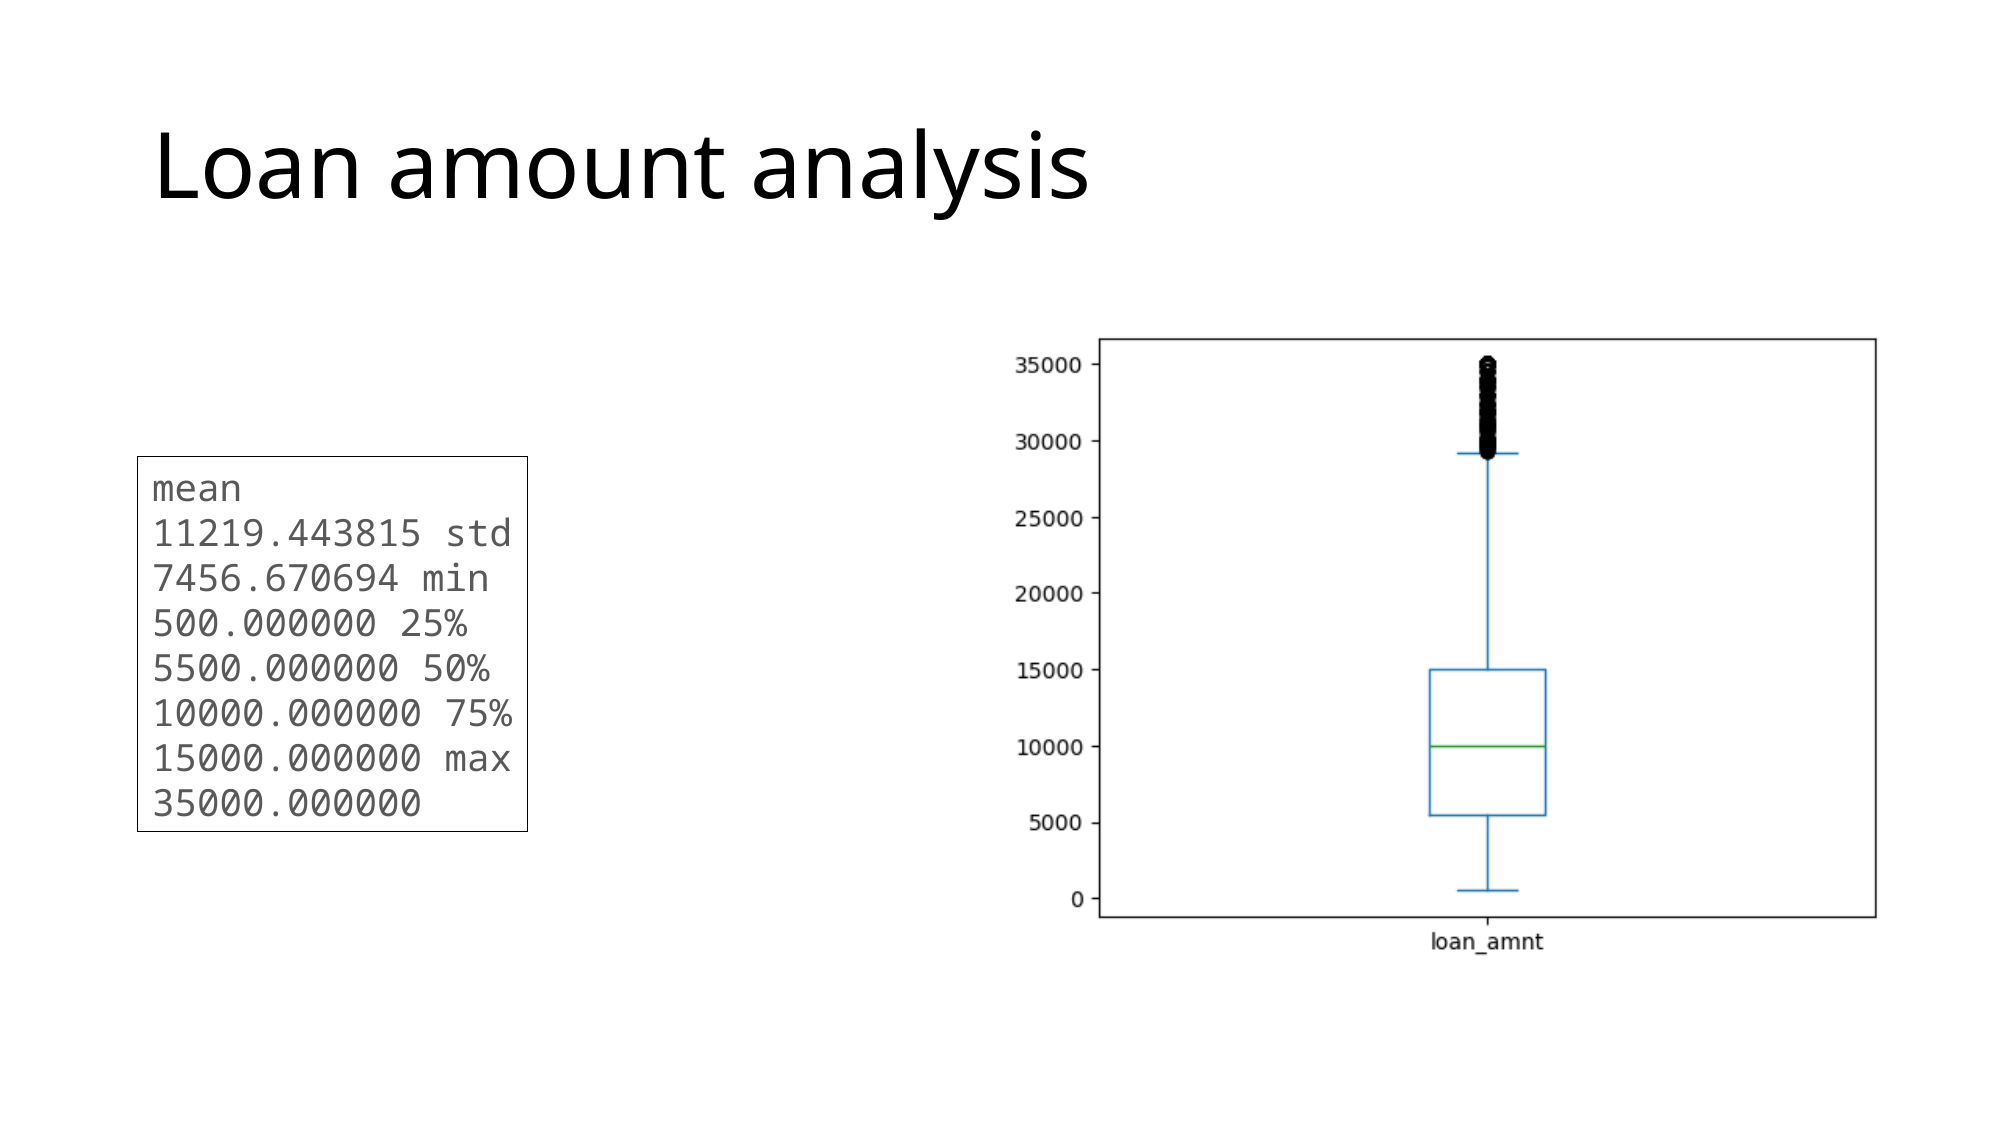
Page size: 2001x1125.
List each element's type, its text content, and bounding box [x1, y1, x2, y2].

title Loan amount analysis [137, 59, 1863, 278]
text_box mean 11219.443815 std 7456.670694 min 500.000000 25% 5500.000000 50% 10000.000000 75% 15000.000000 max 35000.000000 [137, 456, 528, 832]
picture [999, 323, 1891, 970]
